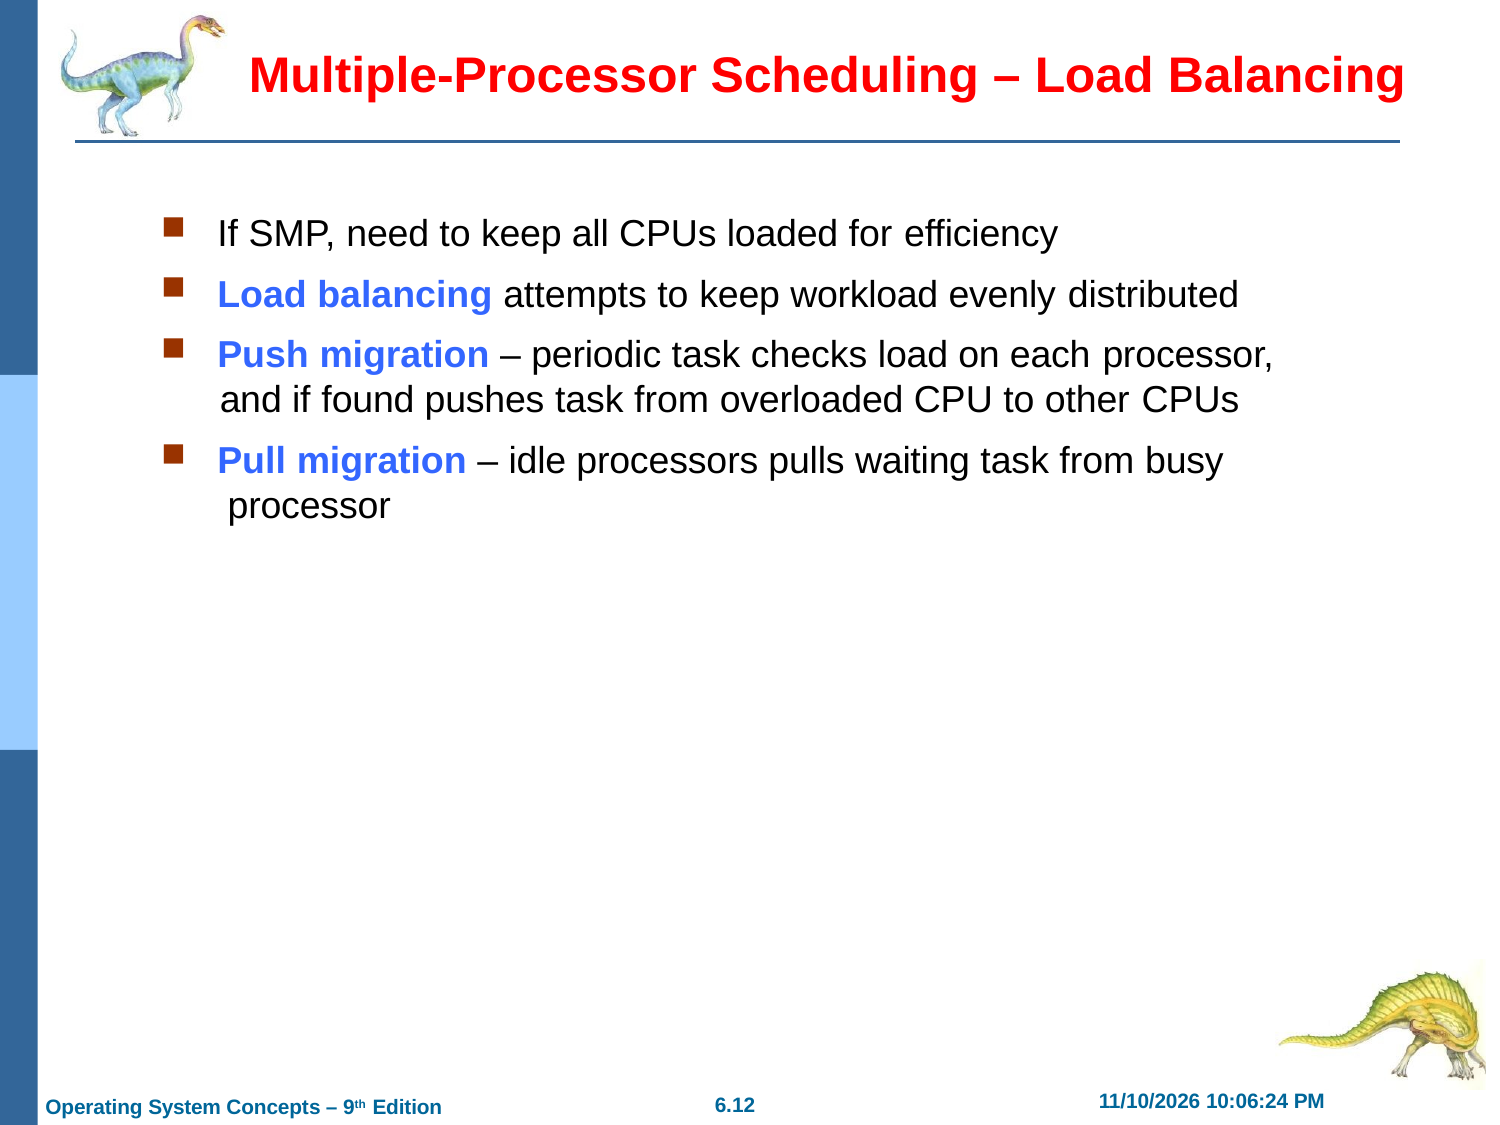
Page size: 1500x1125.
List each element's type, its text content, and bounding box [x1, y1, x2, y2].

text_box [1275, 959, 1486, 1090]
slide_number 6.12 [712, 1091, 760, 1125]
text_box If SMP, need to keep all CPUs loaded for efficiency Load balancing attempts to keep workload evenly distributed Push migration – periodic task checks load on each processor, and if found pushes task from overloaded CPU to other CPUs Pull migration – idle processors pulls waiting task from busy processor [159, 190, 1283, 527]
title Multiple-Processor Scheduling – Load Balancing [246, 40, 1412, 231]
footer Operating System Concepts – 9th Edition [43, 1093, 450, 1125]
picture [58, 11, 228, 146]
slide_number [1096, 1087, 1478, 1125]
